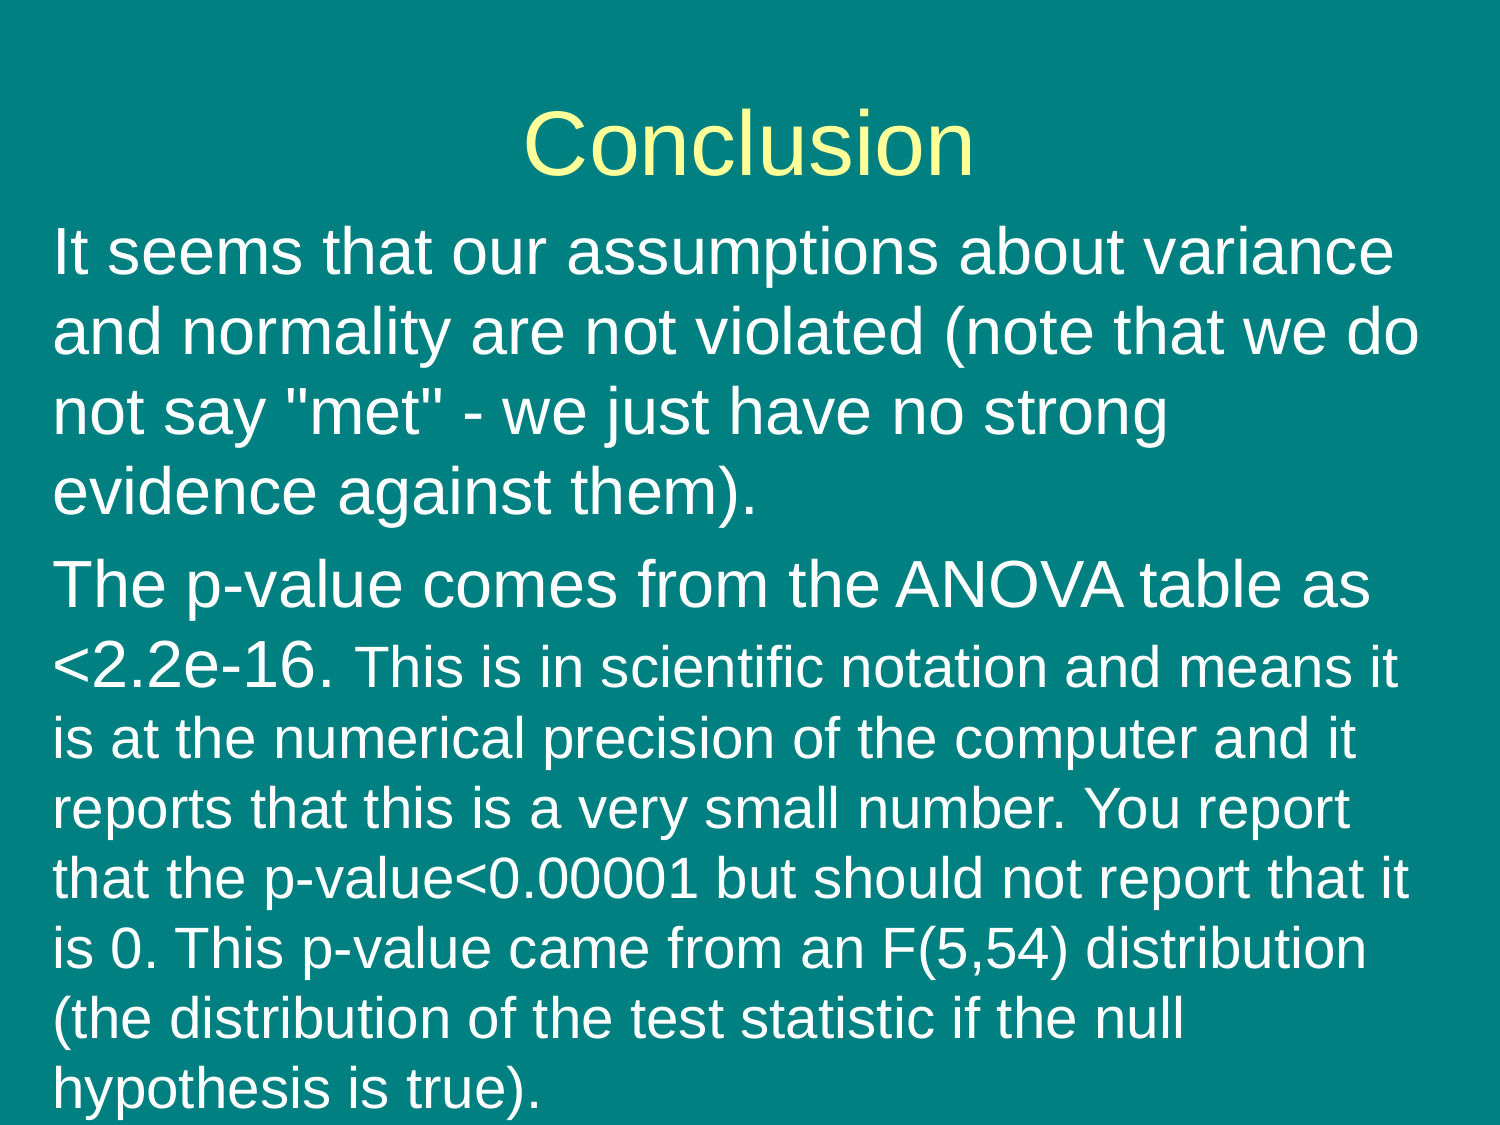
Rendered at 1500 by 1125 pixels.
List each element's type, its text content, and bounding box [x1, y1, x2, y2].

list It seems that our assumptions about variance and normality are not violated (note that we do not say "met" - we just have no strong evidence against them). The p-value comes from the ANOVA table as <2.2e-16. This is in scientific notation and means it is at the numerical precision of the computer and it reports that this is a very small number. You report that the p-value<0.00001 but should not report that it is 0. This p-value came from an F(5,54) distribution (the distribution of the test statistic if the null hypothesis is true). [37, 200, 1463, 943]
title Conclusion [75, 45, 1425, 200]
